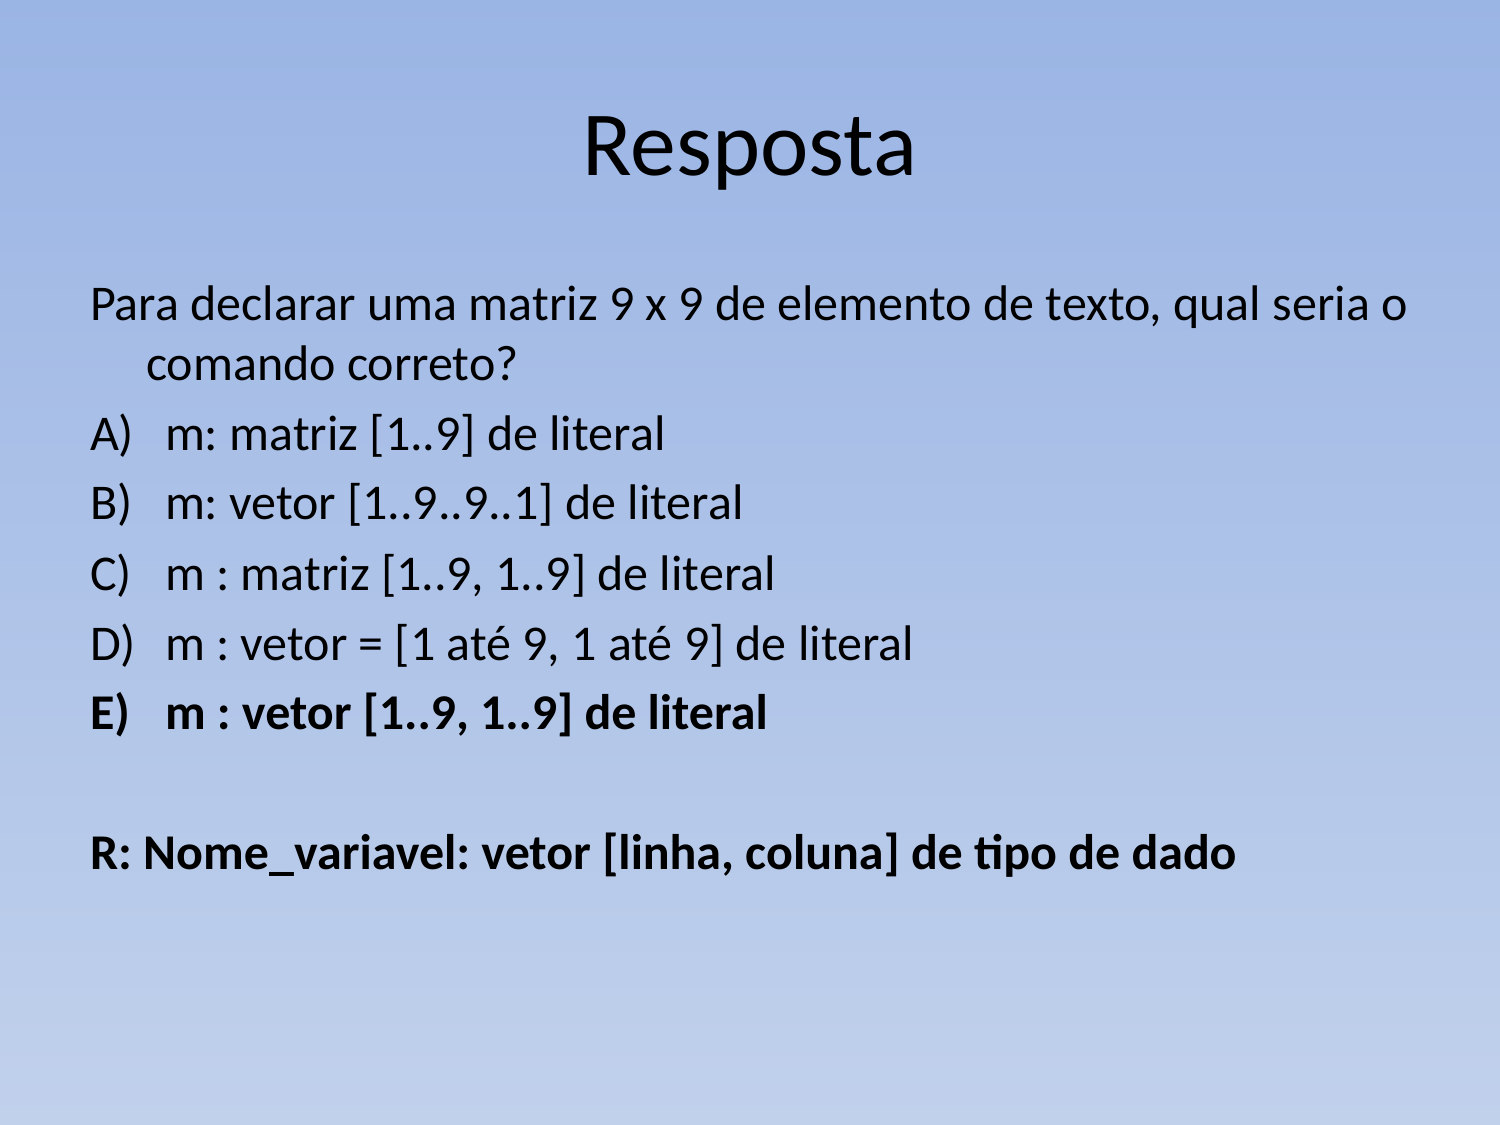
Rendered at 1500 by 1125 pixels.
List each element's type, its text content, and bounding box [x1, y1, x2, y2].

title Resposta [75, 45, 1425, 233]
list Para declarar uma matriz 9 x 9 de elemento de texto, qual seria o comando correto? m: matriz [1..9] de literal m: vetor [1..9..9..1] de literal m : matriz [1..9, 1..9] de literal m : vetor = [1 até 9, 1 até 9] de literal m : vetor [1..9, 1..9] de literal R: Nome_variavel: vetor [linha, coluna] de tipo de dado [75, 262, 1425, 1005]
